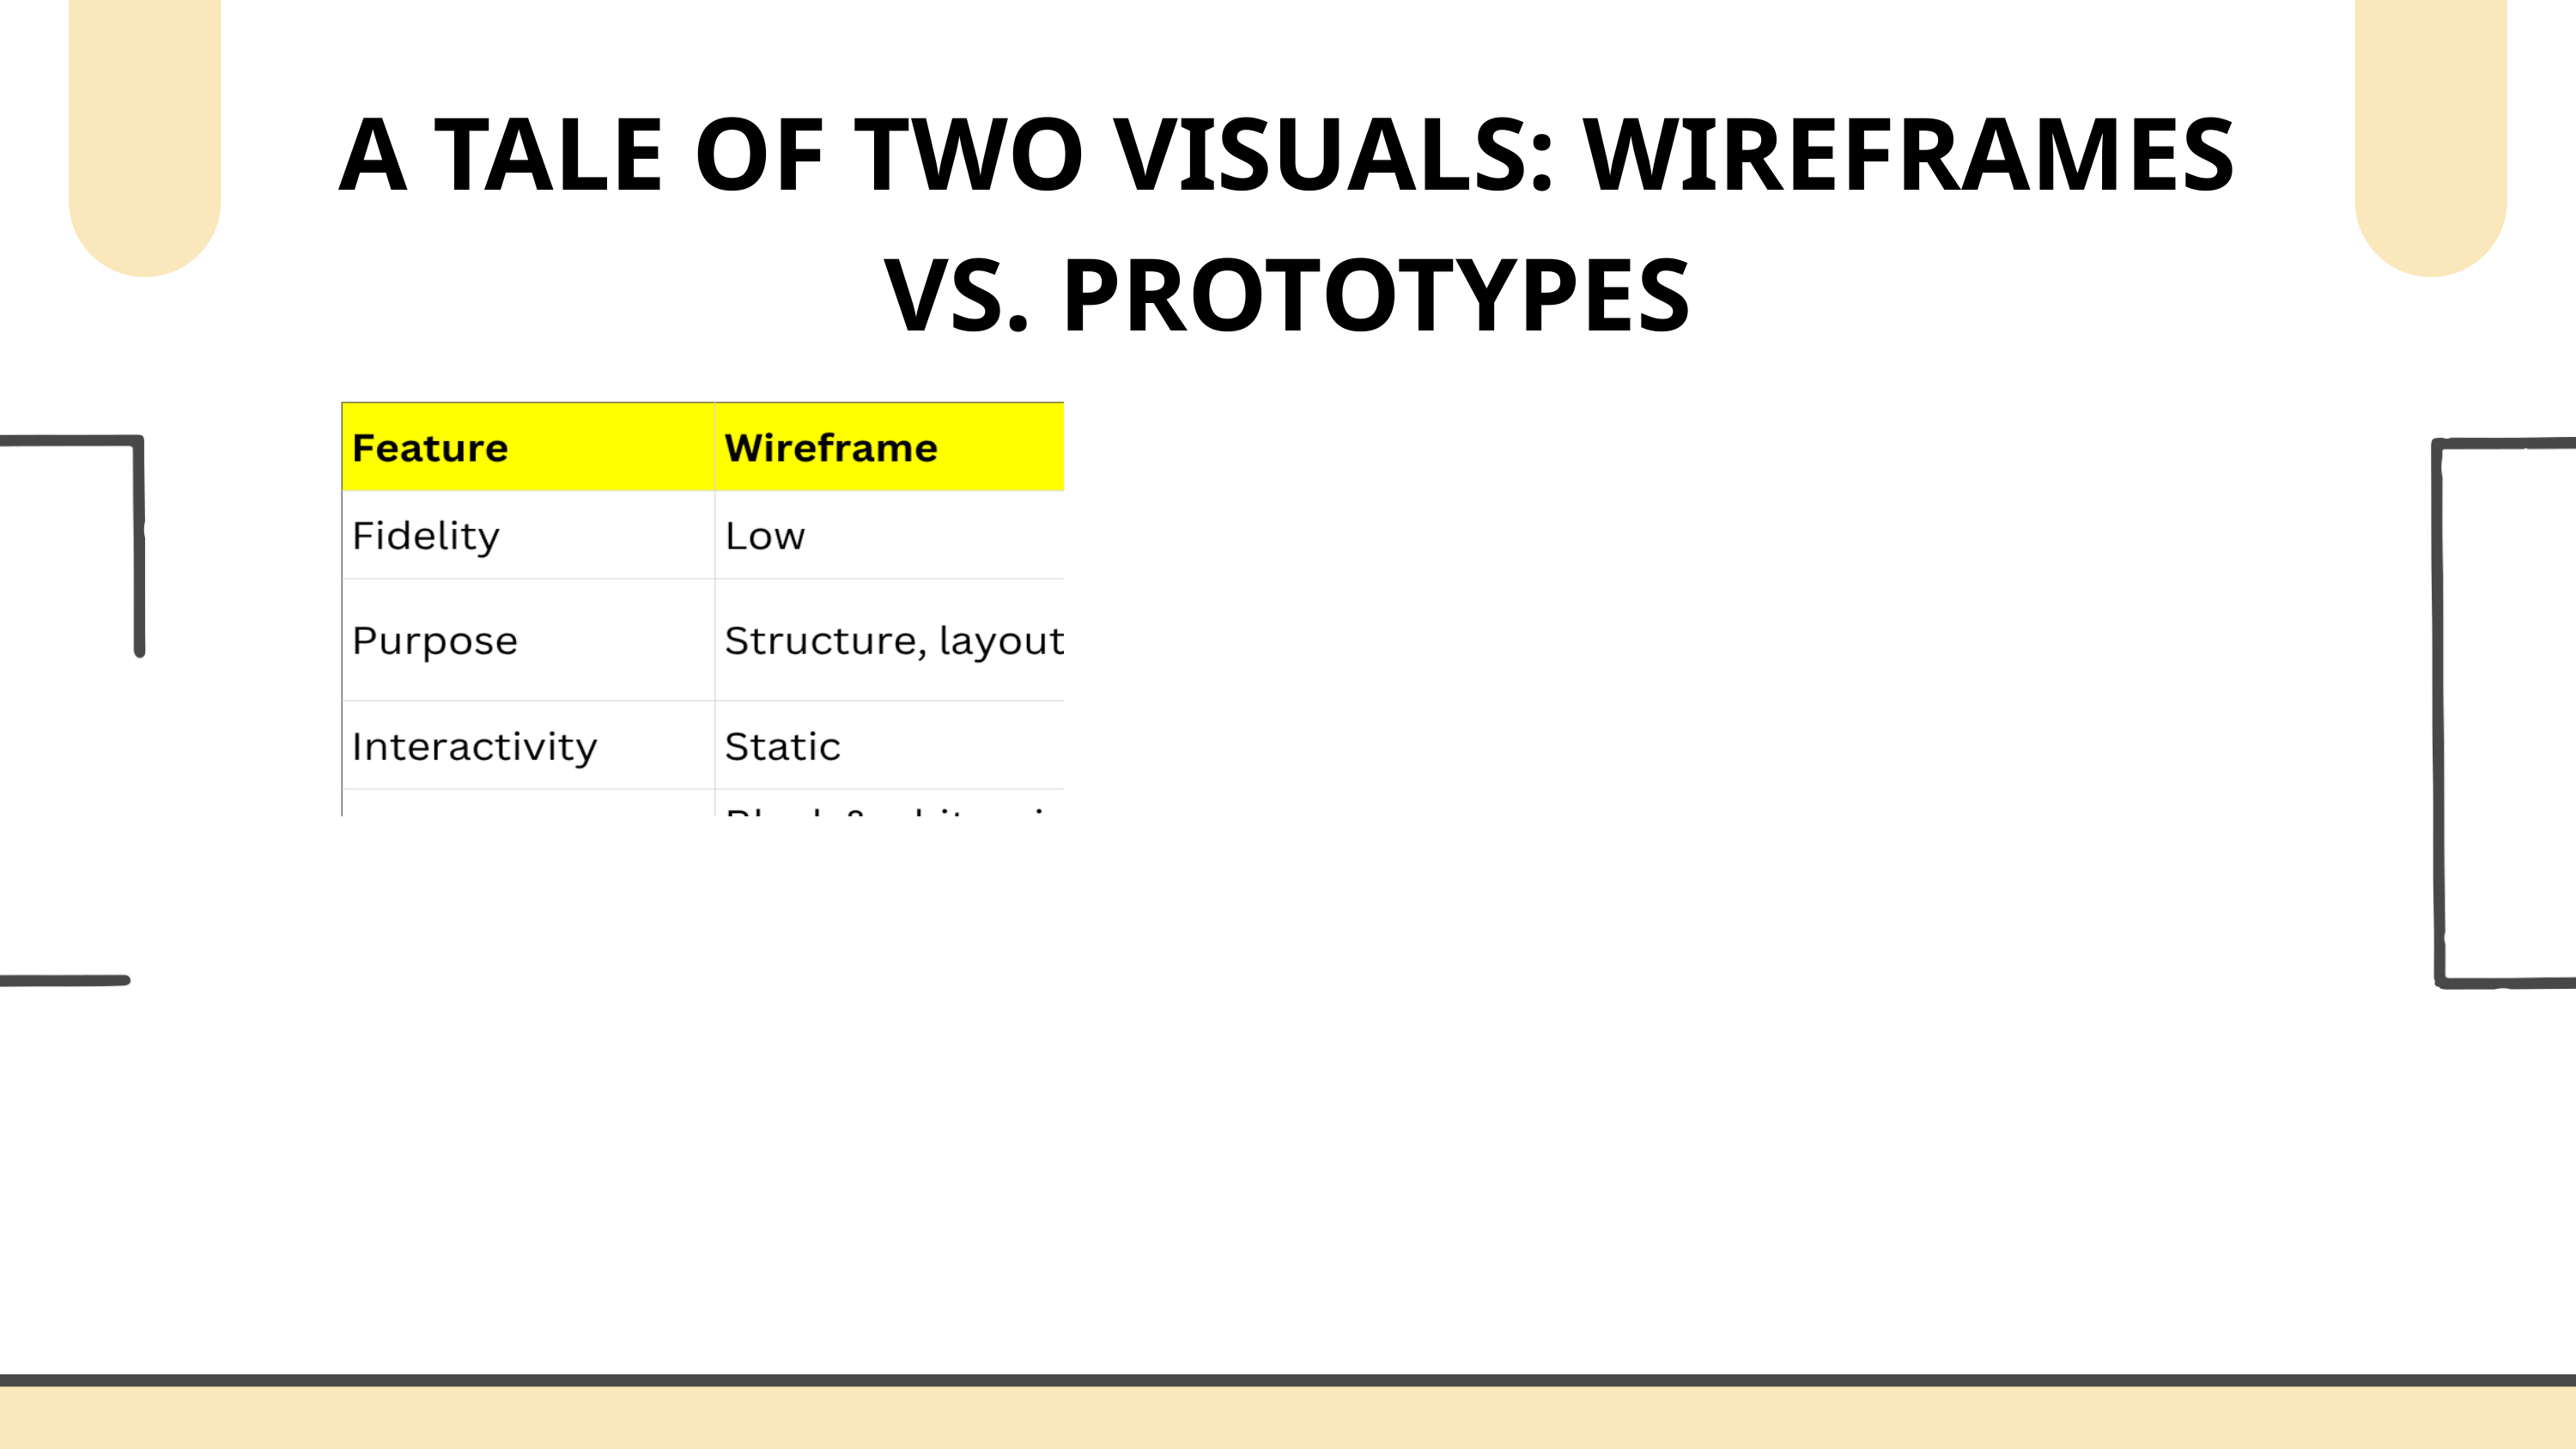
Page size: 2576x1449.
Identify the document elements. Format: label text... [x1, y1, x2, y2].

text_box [68, 0, 222, 277]
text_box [0, 1379, 2576, 1449]
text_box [2354, 0, 2508, 277]
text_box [276, 343, 1064, 816]
text_box [0, 434, 146, 990]
text_box [2431, 434, 2576, 990]
text_box A TALE OF TWO VISUALS: WIREFRAMES VS. PROTOTYPES [276, 70, 2300, 351]
